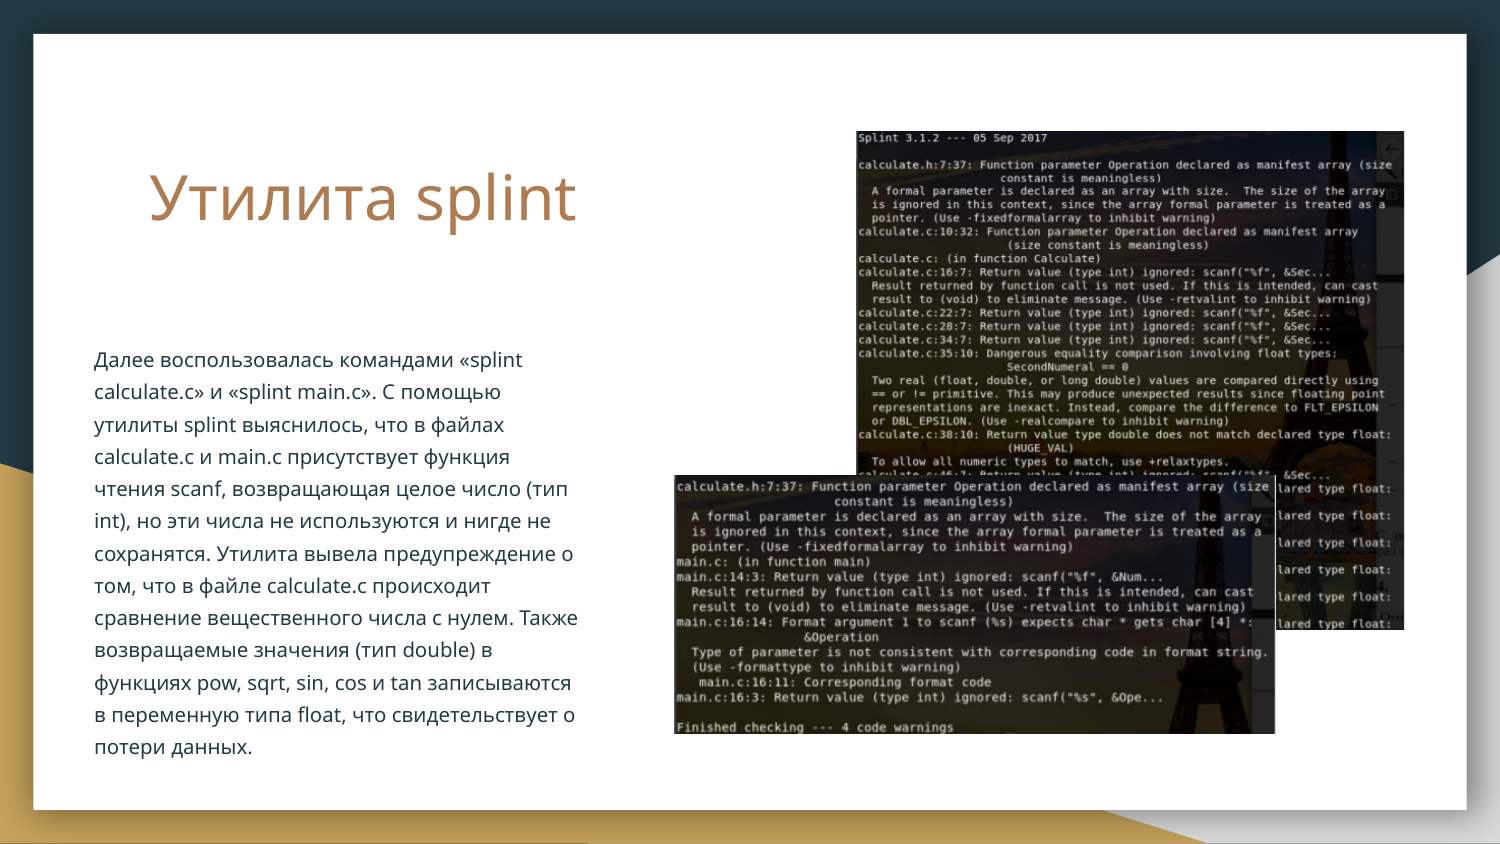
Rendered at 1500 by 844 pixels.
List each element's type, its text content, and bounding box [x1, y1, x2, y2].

picture [673, 130, 1405, 734]
title Утилита splint [134, 138, 849, 296]
list Далее воспользовалась командами «splint calculate.c» и «splint main.c». C помощью утилиты splint выяснилось, что в файлах calculate.c и main.c присутствует функция чтения scanf, возвращающая целое число (тип int), но эти числа не используются и нигде не сохранятся. Утилита вывела предупреждение о том, что в файле calculate.c происходит сравнение вещественного числа с нулем. Также возвращаемые значения (тип double) в функциях pow, sqrt, sin, cos и tan записываются в переменную типа float, что свидетельствует о потери данных. [79, 326, 595, 779]
